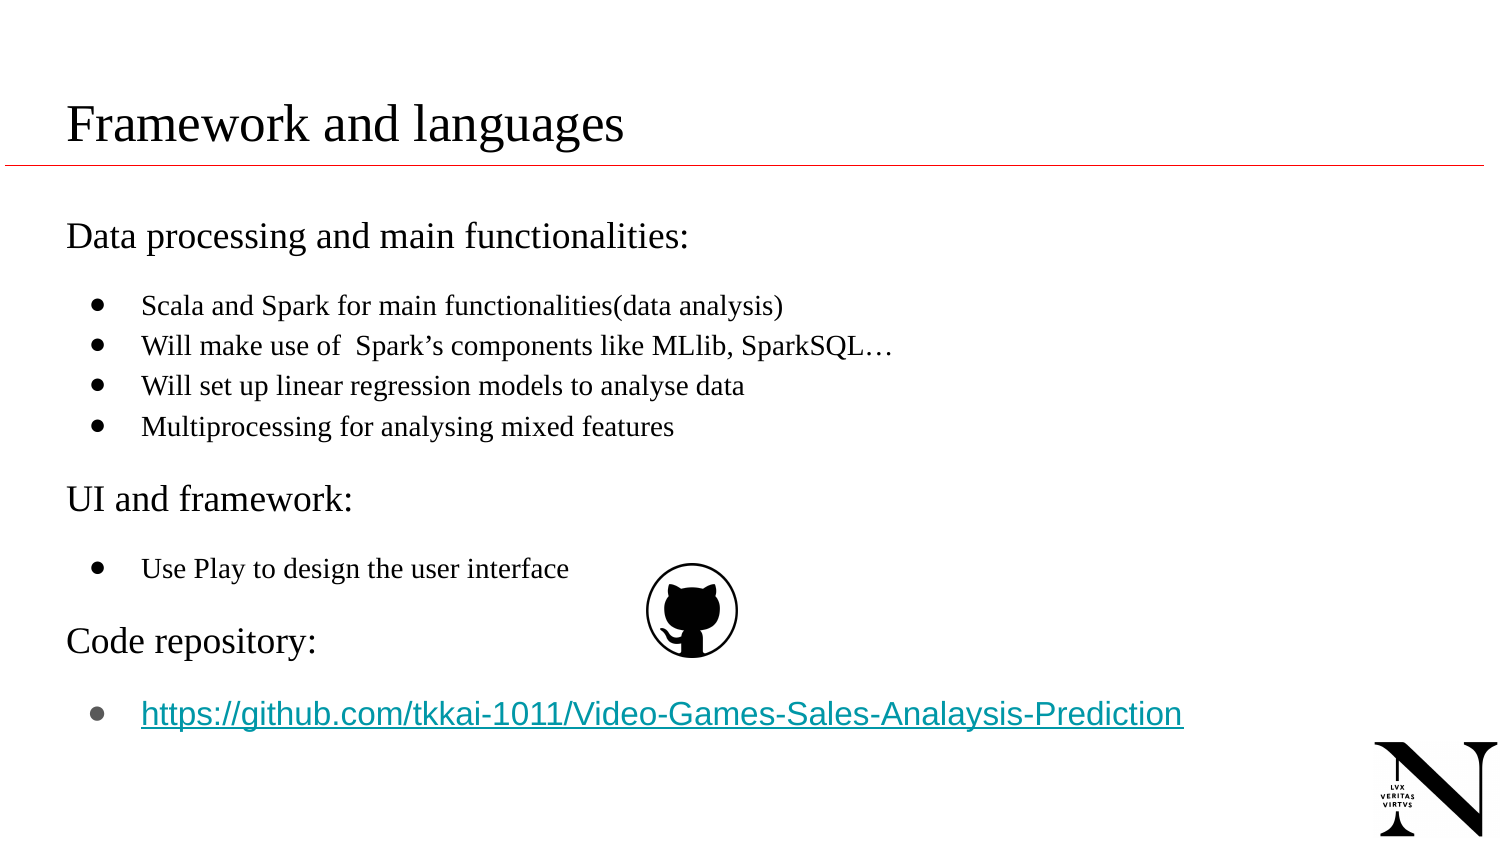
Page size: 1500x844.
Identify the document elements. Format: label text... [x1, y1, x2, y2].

title Framework and languages [51, 72, 1449, 167]
picture [1373, 741, 1500, 838]
list Data processing and main functionalities: Scala and Spark for main functionalities(data analysis) Will make use of Spark’s components like MLlib, SparkSQL… Will set up linear regression models to analyse data Multiprocessing for analysing mixed features UI and framework: Use Play to design the user interface Code repository: https://github.com/tkkai-1011/Video-Games-Sales-Analaysis-Prediction [51, 189, 1449, 750]
picture [645, 563, 738, 658]
